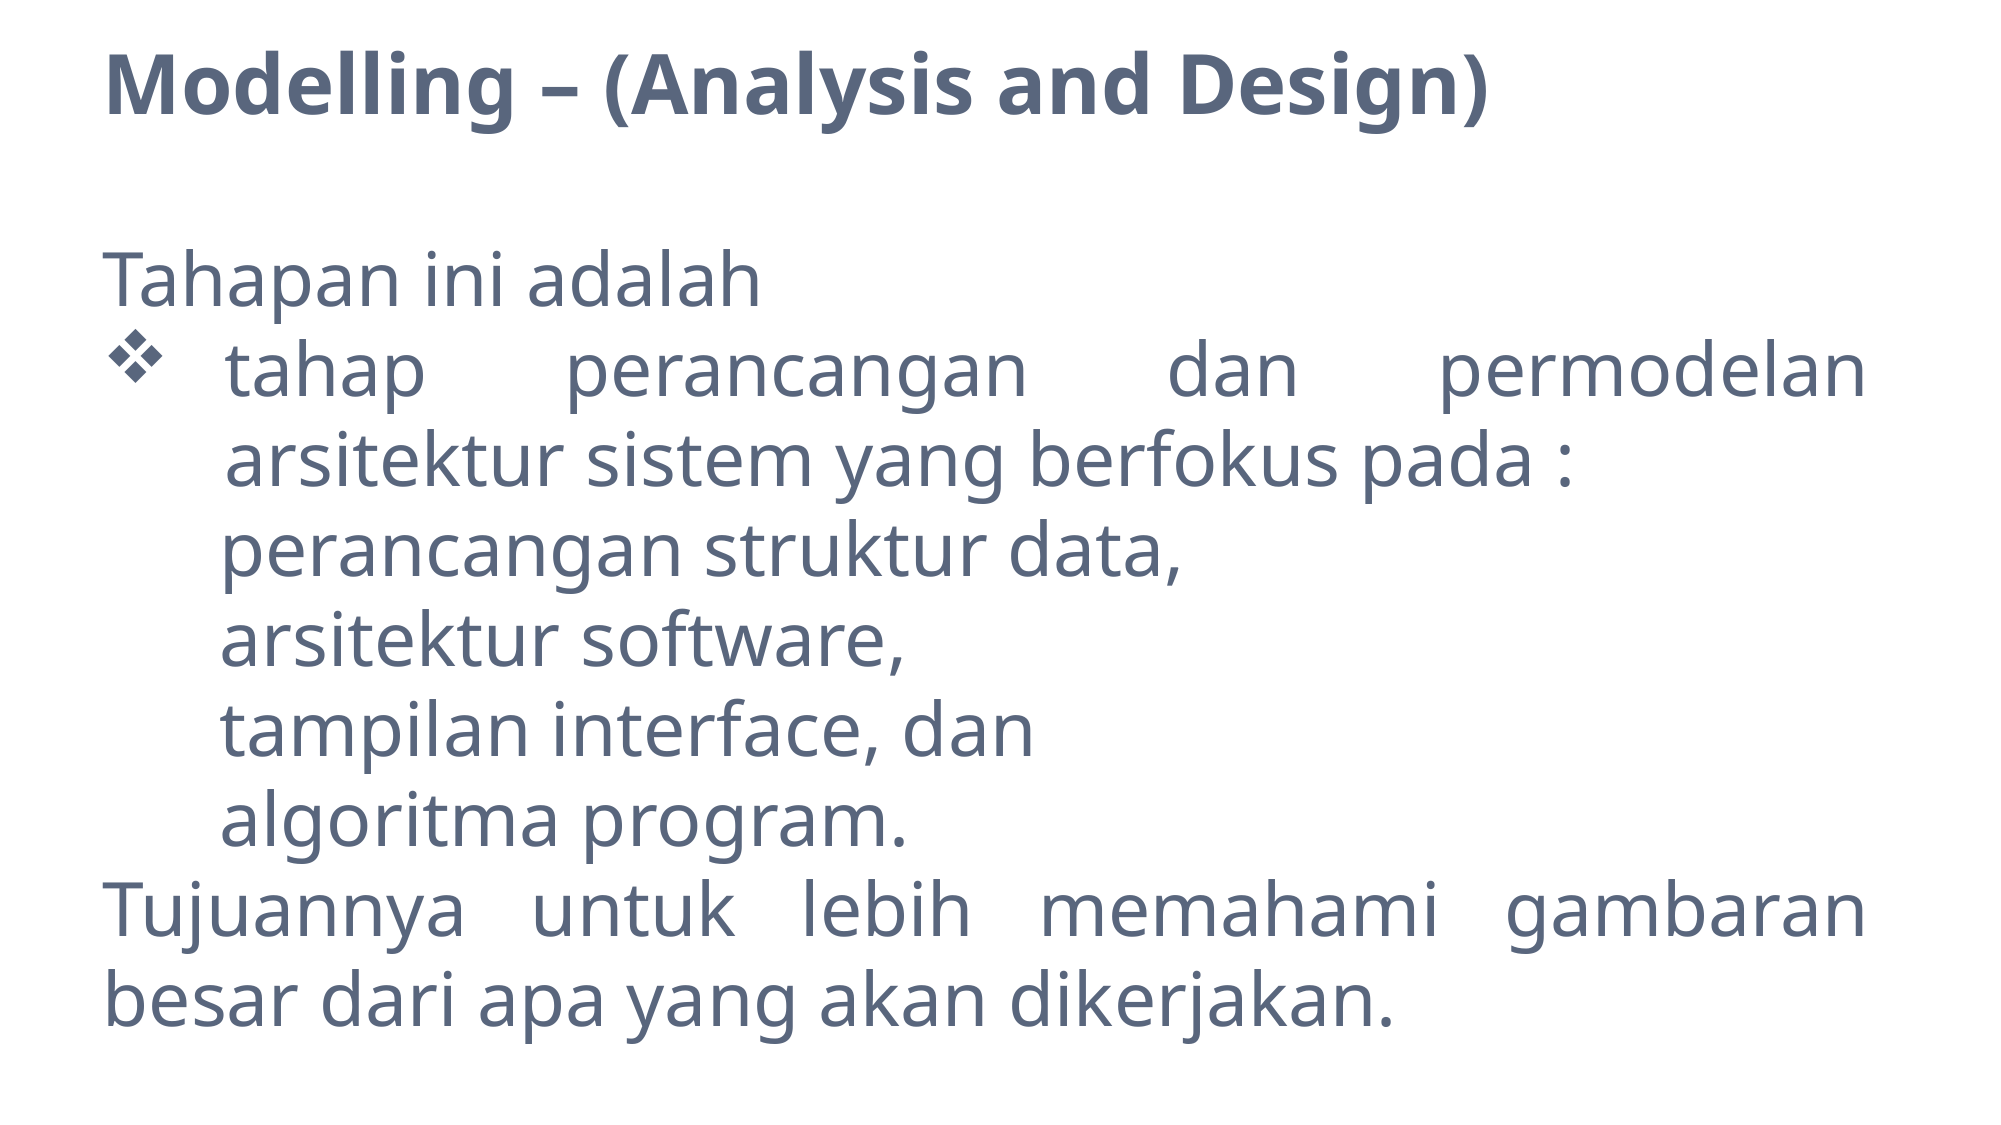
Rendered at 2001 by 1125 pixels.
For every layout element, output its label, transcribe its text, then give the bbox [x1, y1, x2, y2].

text_box Modelling – (Analysis and Design) Tahapan ini adalah tahap perancangan dan permodelan arsitektur sistem yang berfokus pada : perancangan struktur data, arsitektur software, tampilan interface, dan algoritma program. Tujuannya untuk lebih memahami gambaran besar dari apa yang akan dikerjakan. [87, 23, 1885, 1049]
